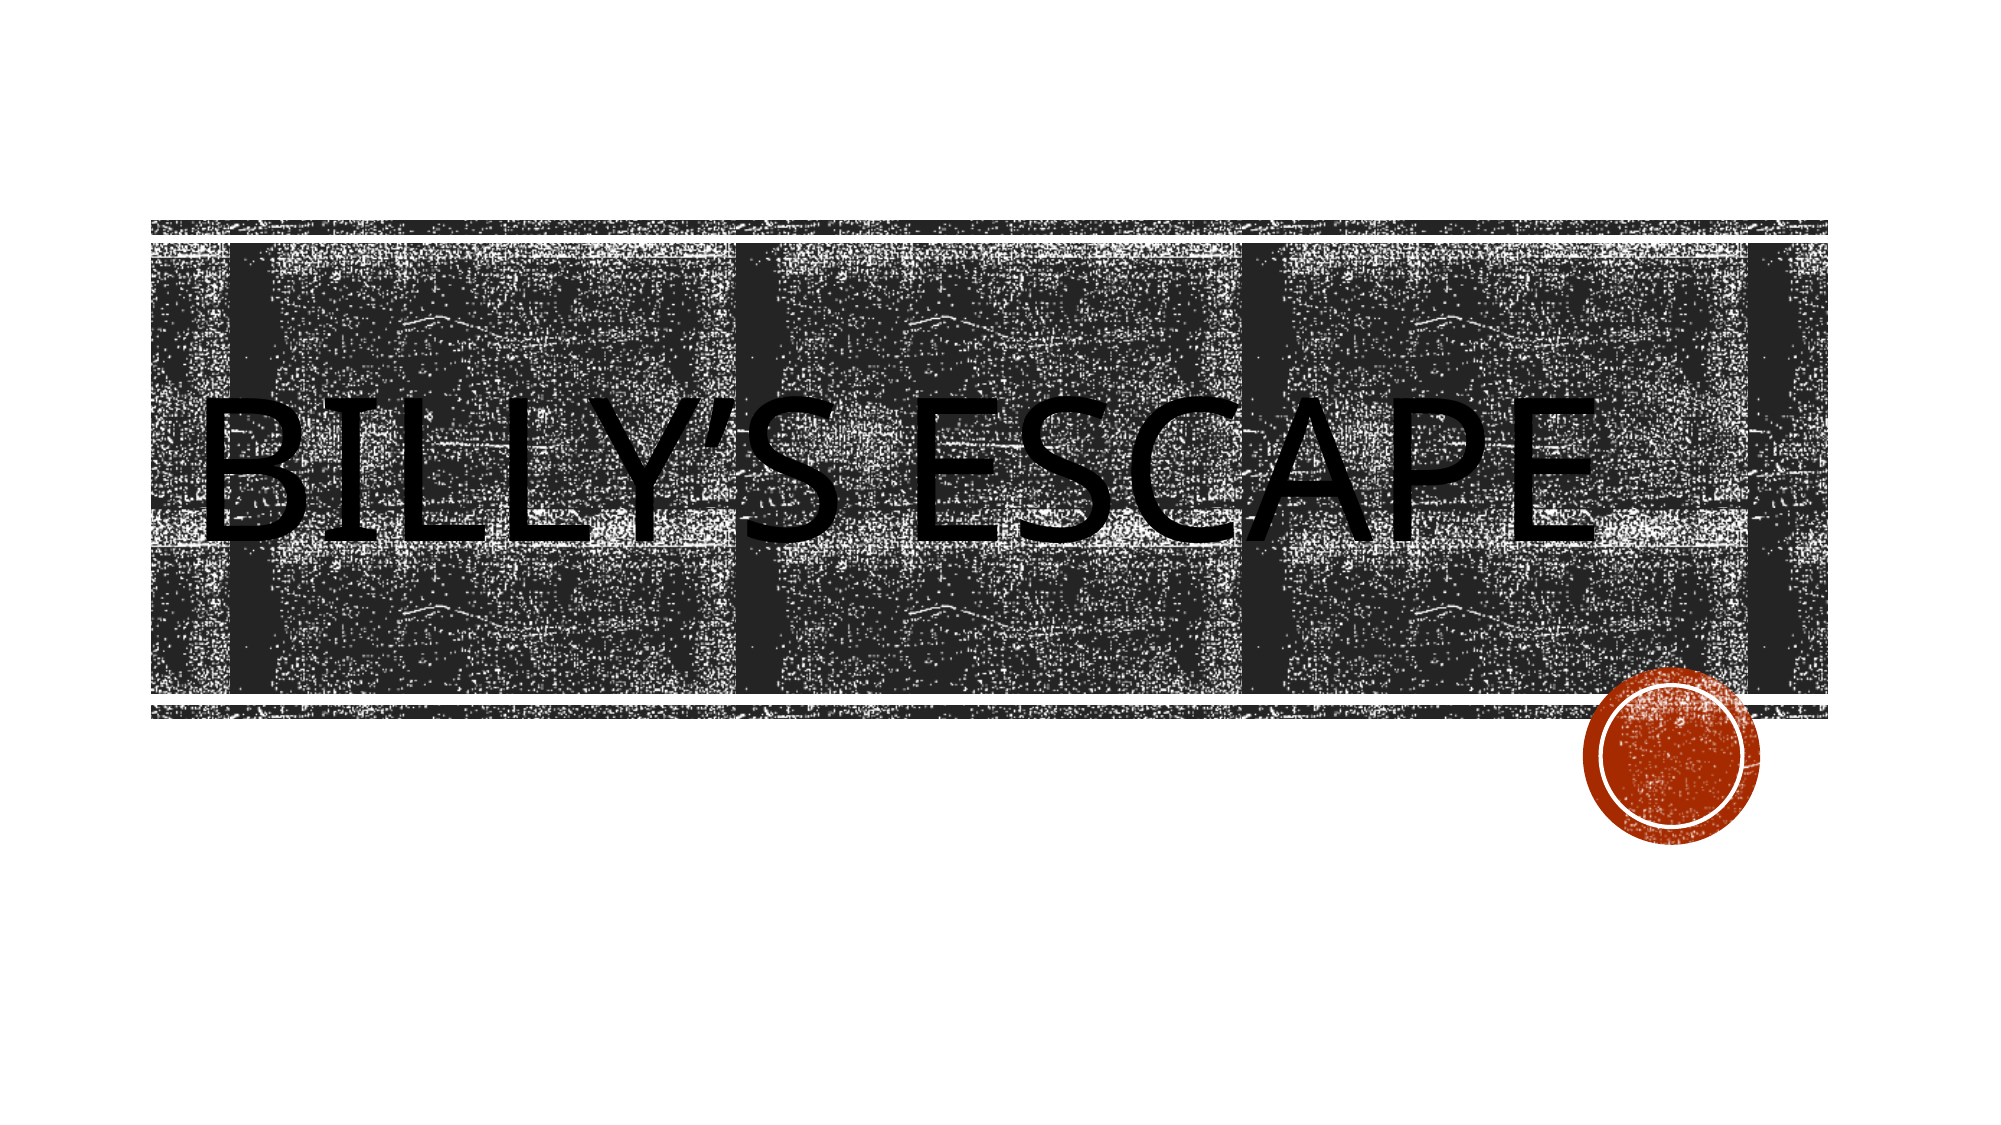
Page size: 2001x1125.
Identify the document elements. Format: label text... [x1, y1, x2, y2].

title Billy’S escape [172, 234, 1808, 733]
